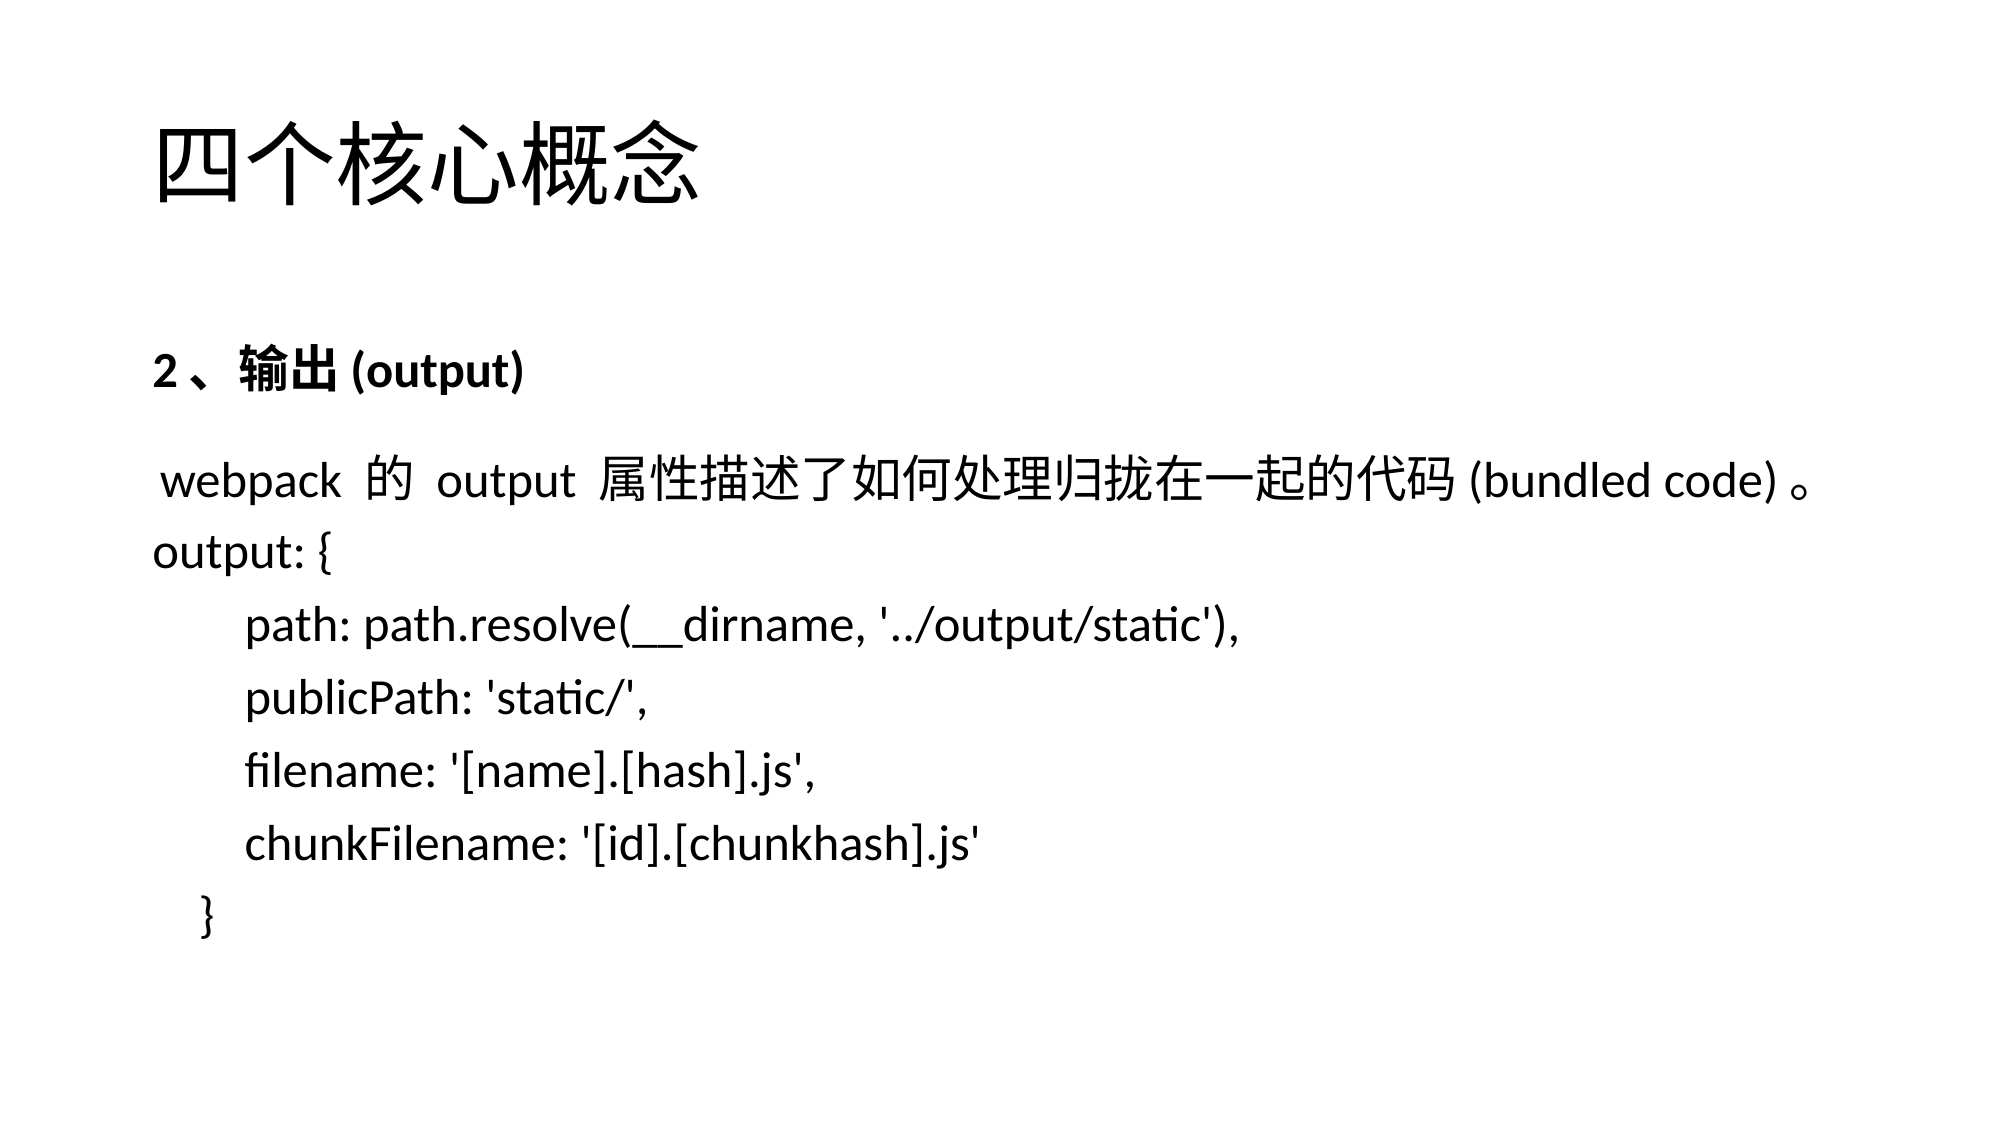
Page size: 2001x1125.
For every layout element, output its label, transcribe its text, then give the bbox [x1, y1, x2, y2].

list 2、输出(output) webpack 的 output 属性描述了如何处理归拢在一起的代码(bundled code)。 output: { path: path.resolve(__dirname, '../output/static'), publicPath: 'static/', filename: '[name].[hash].js', chunkFilename: '[id].[chunkhash].js' } [137, 299, 1863, 1014]
title 四个核心概念 [137, 59, 1863, 278]
